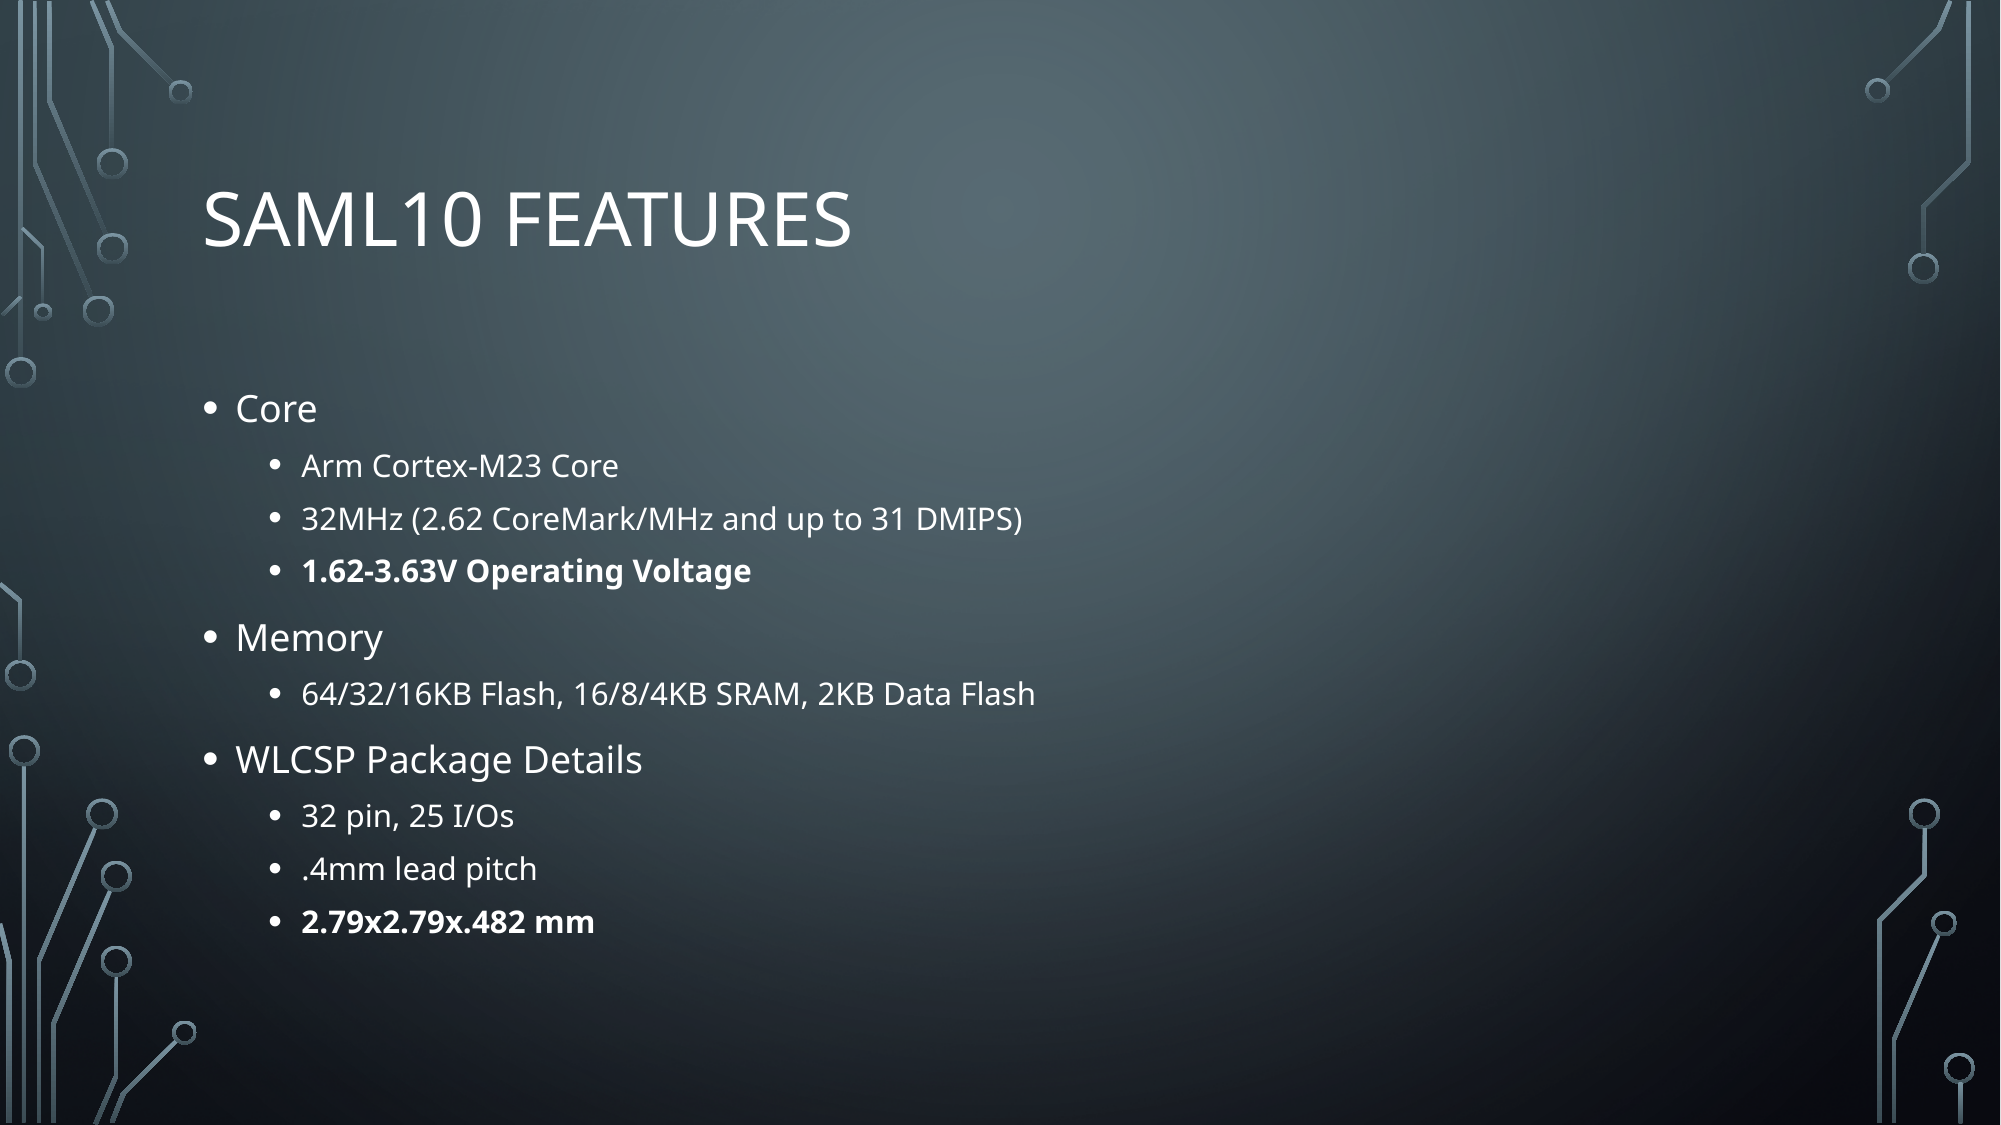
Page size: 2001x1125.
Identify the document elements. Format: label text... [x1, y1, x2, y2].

title SAML10 Features [187, 101, 1813, 344]
list Core Arm Cortex-M23 Core 32MHz (2.62 CoreMark/MHz and up to 31 DMIPS) 1.62-3.63V Operating Voltage Memory 64/32/16KB Flash, 16/8/4KB SRAM, 2KB Data Flash WLCSP Package Details 32 pin, 25 I/Os .4mm lead pitch 2.79x2.79x.482 mm [187, 369, 1813, 950]
